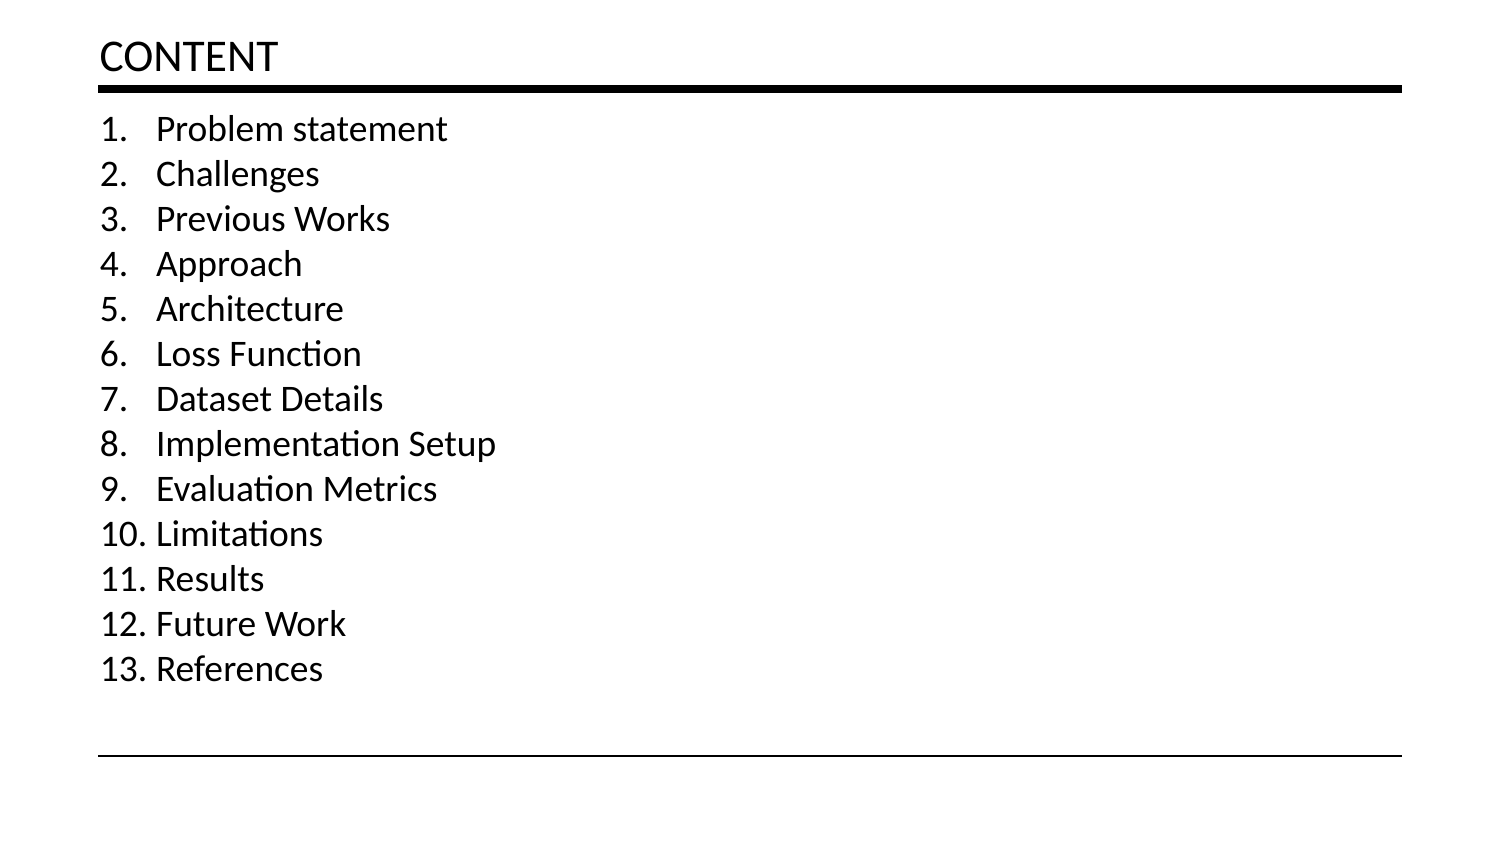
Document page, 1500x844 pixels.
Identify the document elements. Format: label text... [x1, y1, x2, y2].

title CONTENT [84, 10, 927, 96]
text_box Problem statement Challenges Previous Works Approach Architecture Loss Function Dataset Details Implementation Setup Evaluation Metrics Limitations Results Future Work References [84, 96, 1166, 787]
